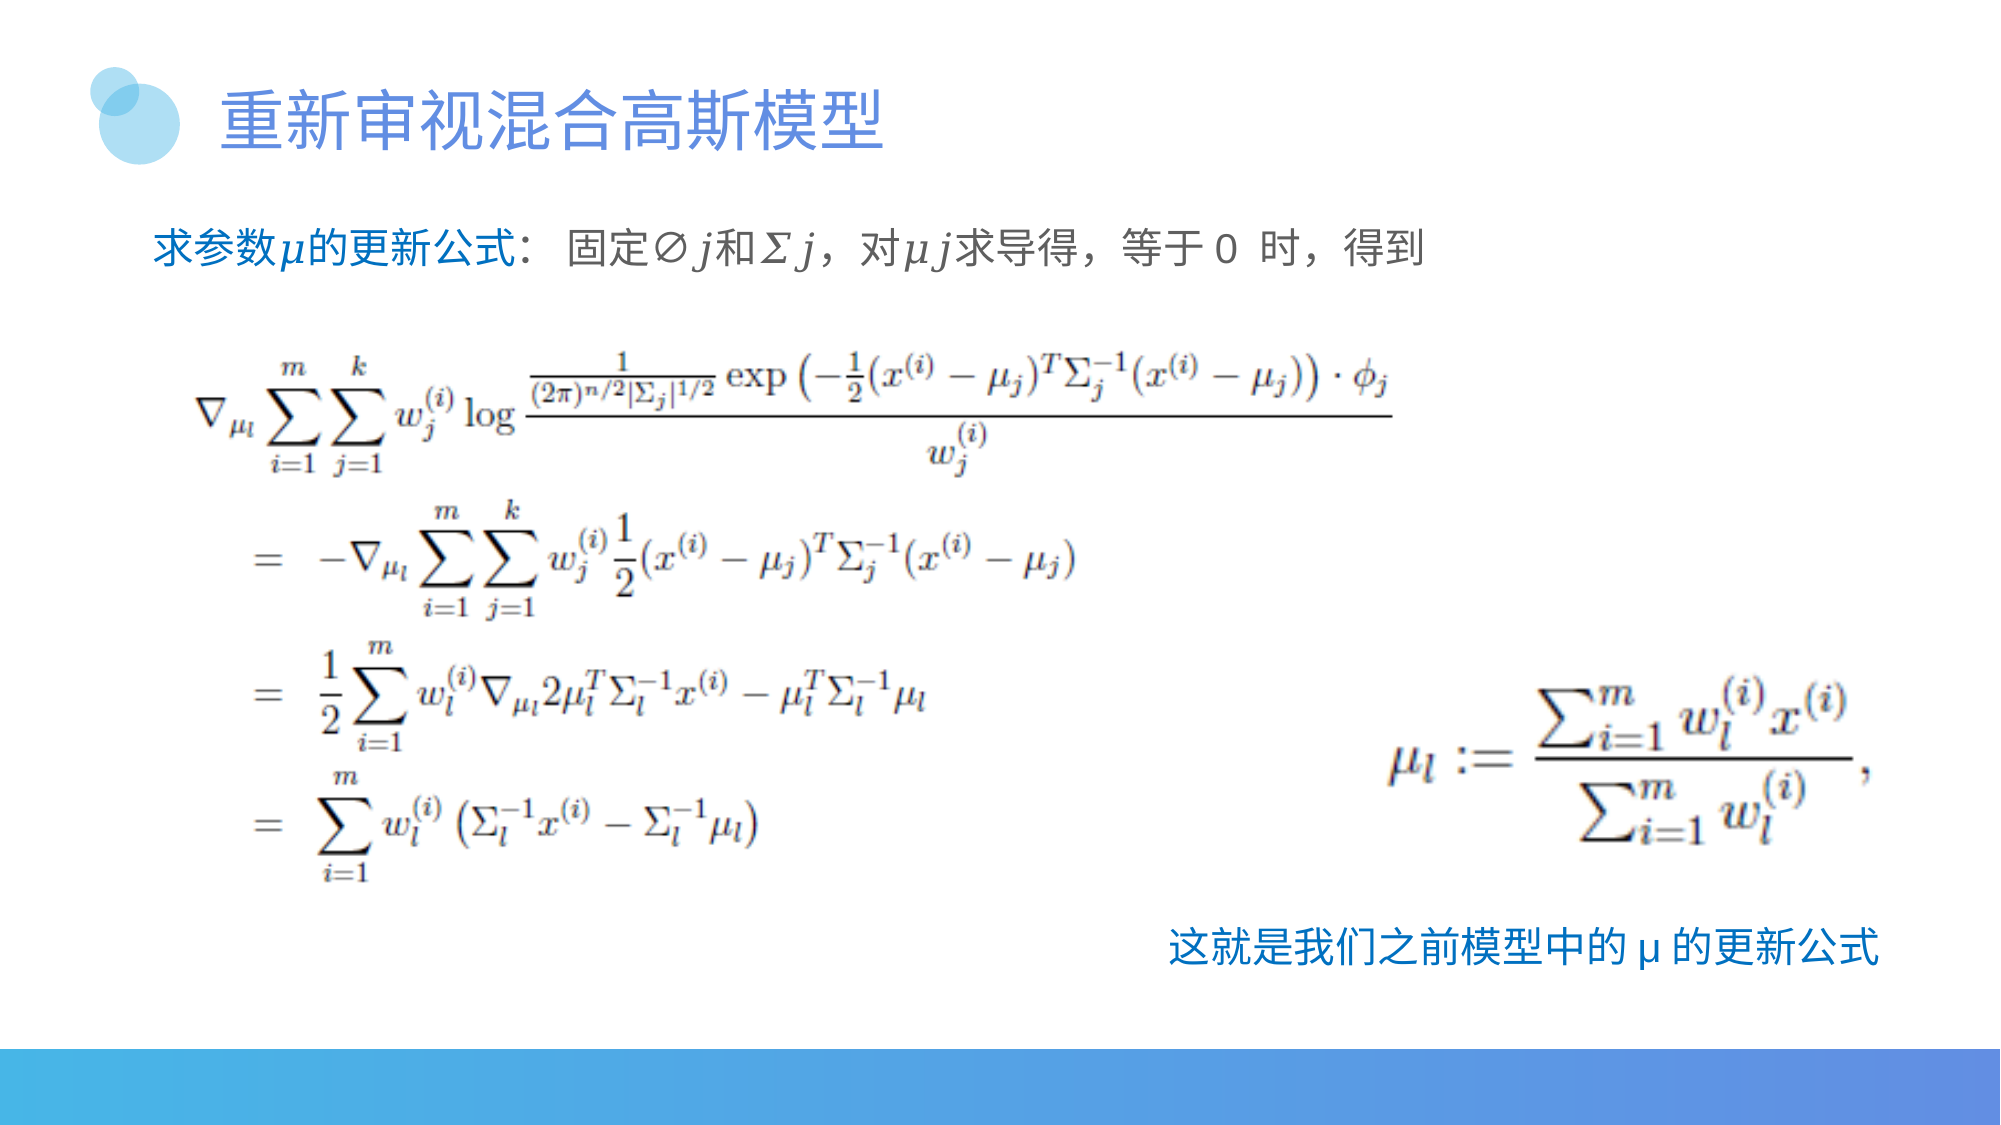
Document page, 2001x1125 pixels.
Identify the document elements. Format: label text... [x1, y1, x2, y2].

title 重新审视混合高斯模型 [203, 64, 1863, 184]
picture [137, 323, 1883, 896]
text_box 求参数𝜇的更新公式： 固定∅𝑗和𝛴𝑗，对𝜇𝑗求导得，等于0 时，得到 [137, 179, 1894, 300]
text_box 这就是我们之前模型中的μ的更新公式 [1153, 913, 1930, 979]
